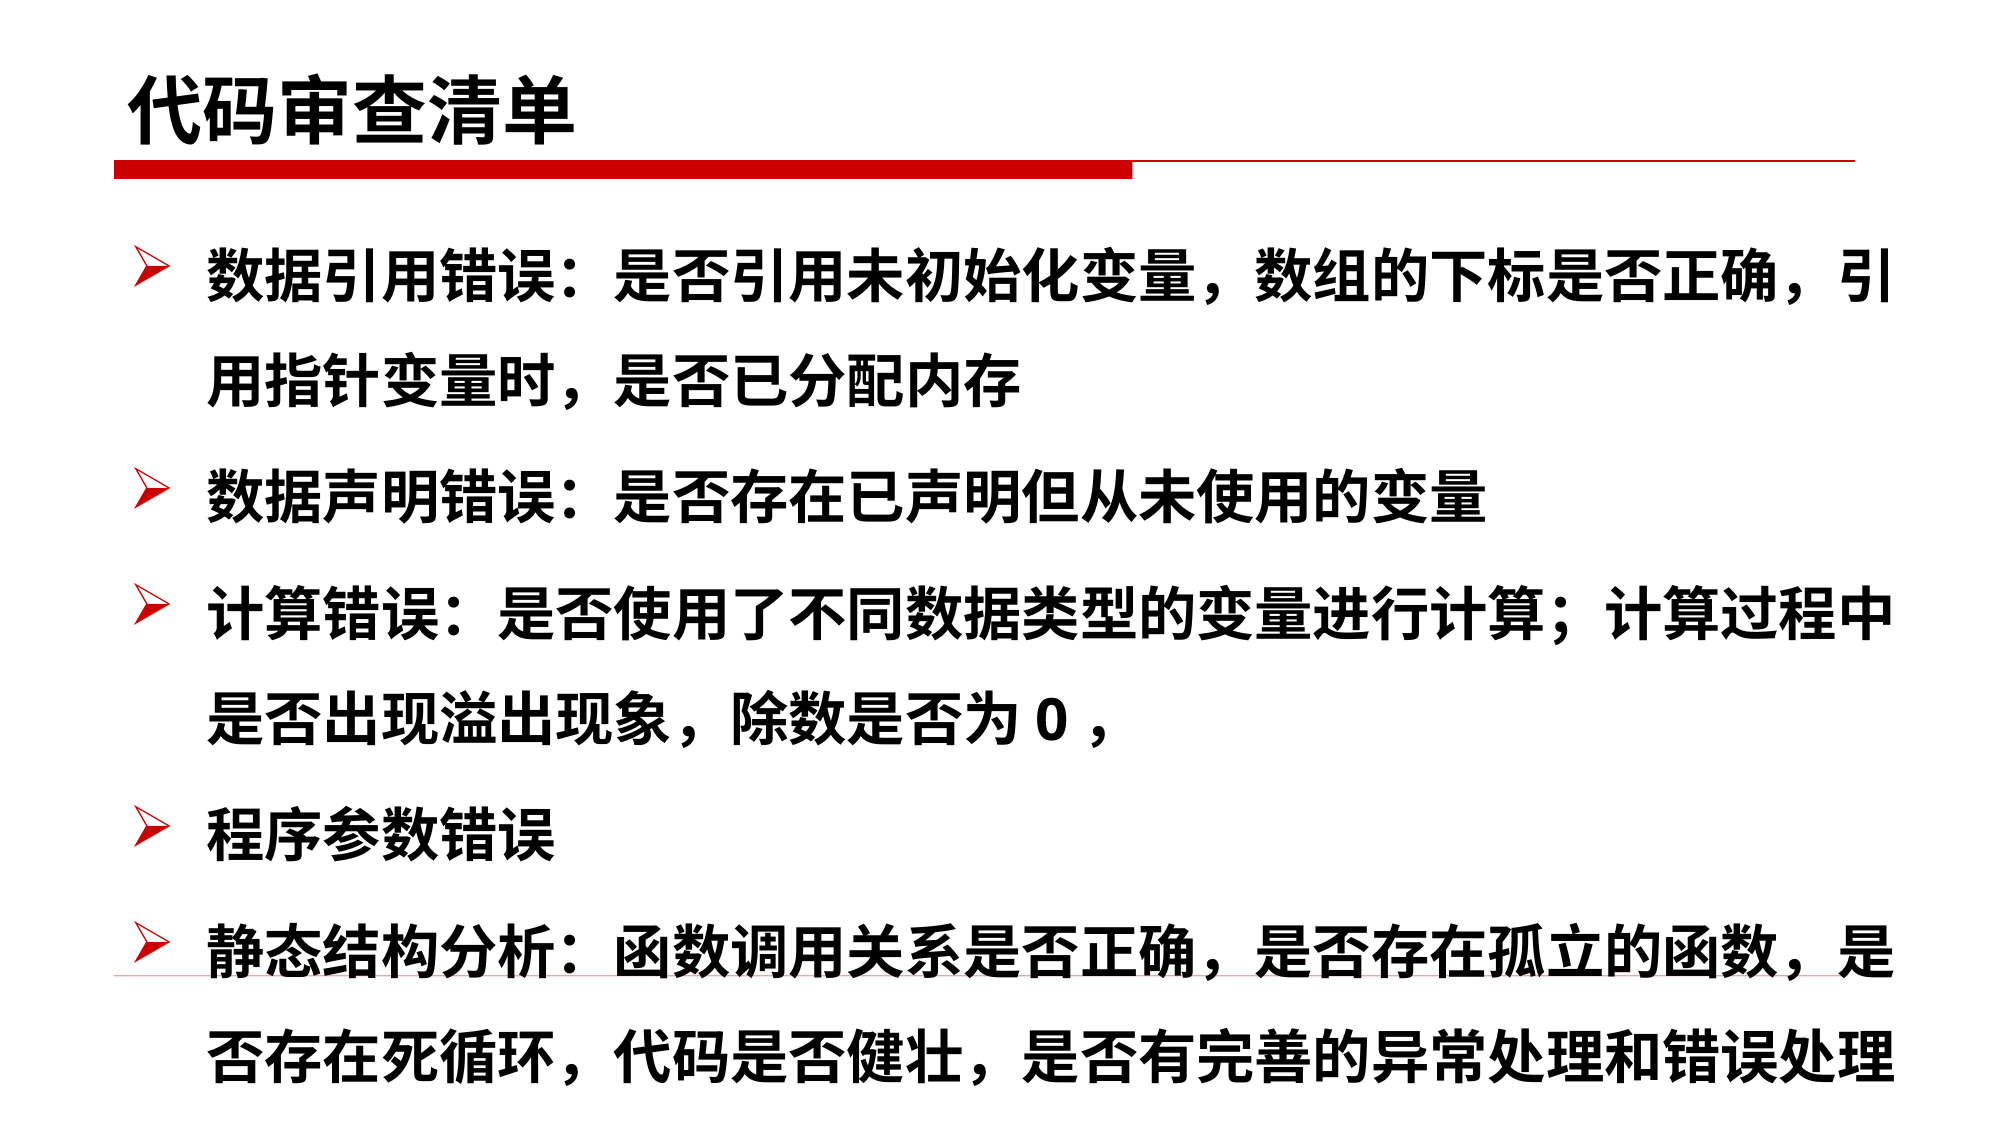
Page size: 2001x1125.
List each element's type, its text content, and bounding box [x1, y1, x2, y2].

title 代码审查清单 [112, 42, 1863, 161]
list 数据引用错误：是否引用未初始化变量，数组的下标是否正确，引用指针变量时，是否已分配内存 数据声明错误：是否存在已声明但从未使用的变量 计算错误：是否使用了不同数据类型的变量进行计算；计算过程中是否出现溢出现象，除数是否为0， 程序参数错误 静态结构分析：函数调用关系是否正确，是否存在孤立的函数，是否存在死循环，代码是否健壮，是否有完善的异常处理和错误处理 [114, 196, 1934, 897]
